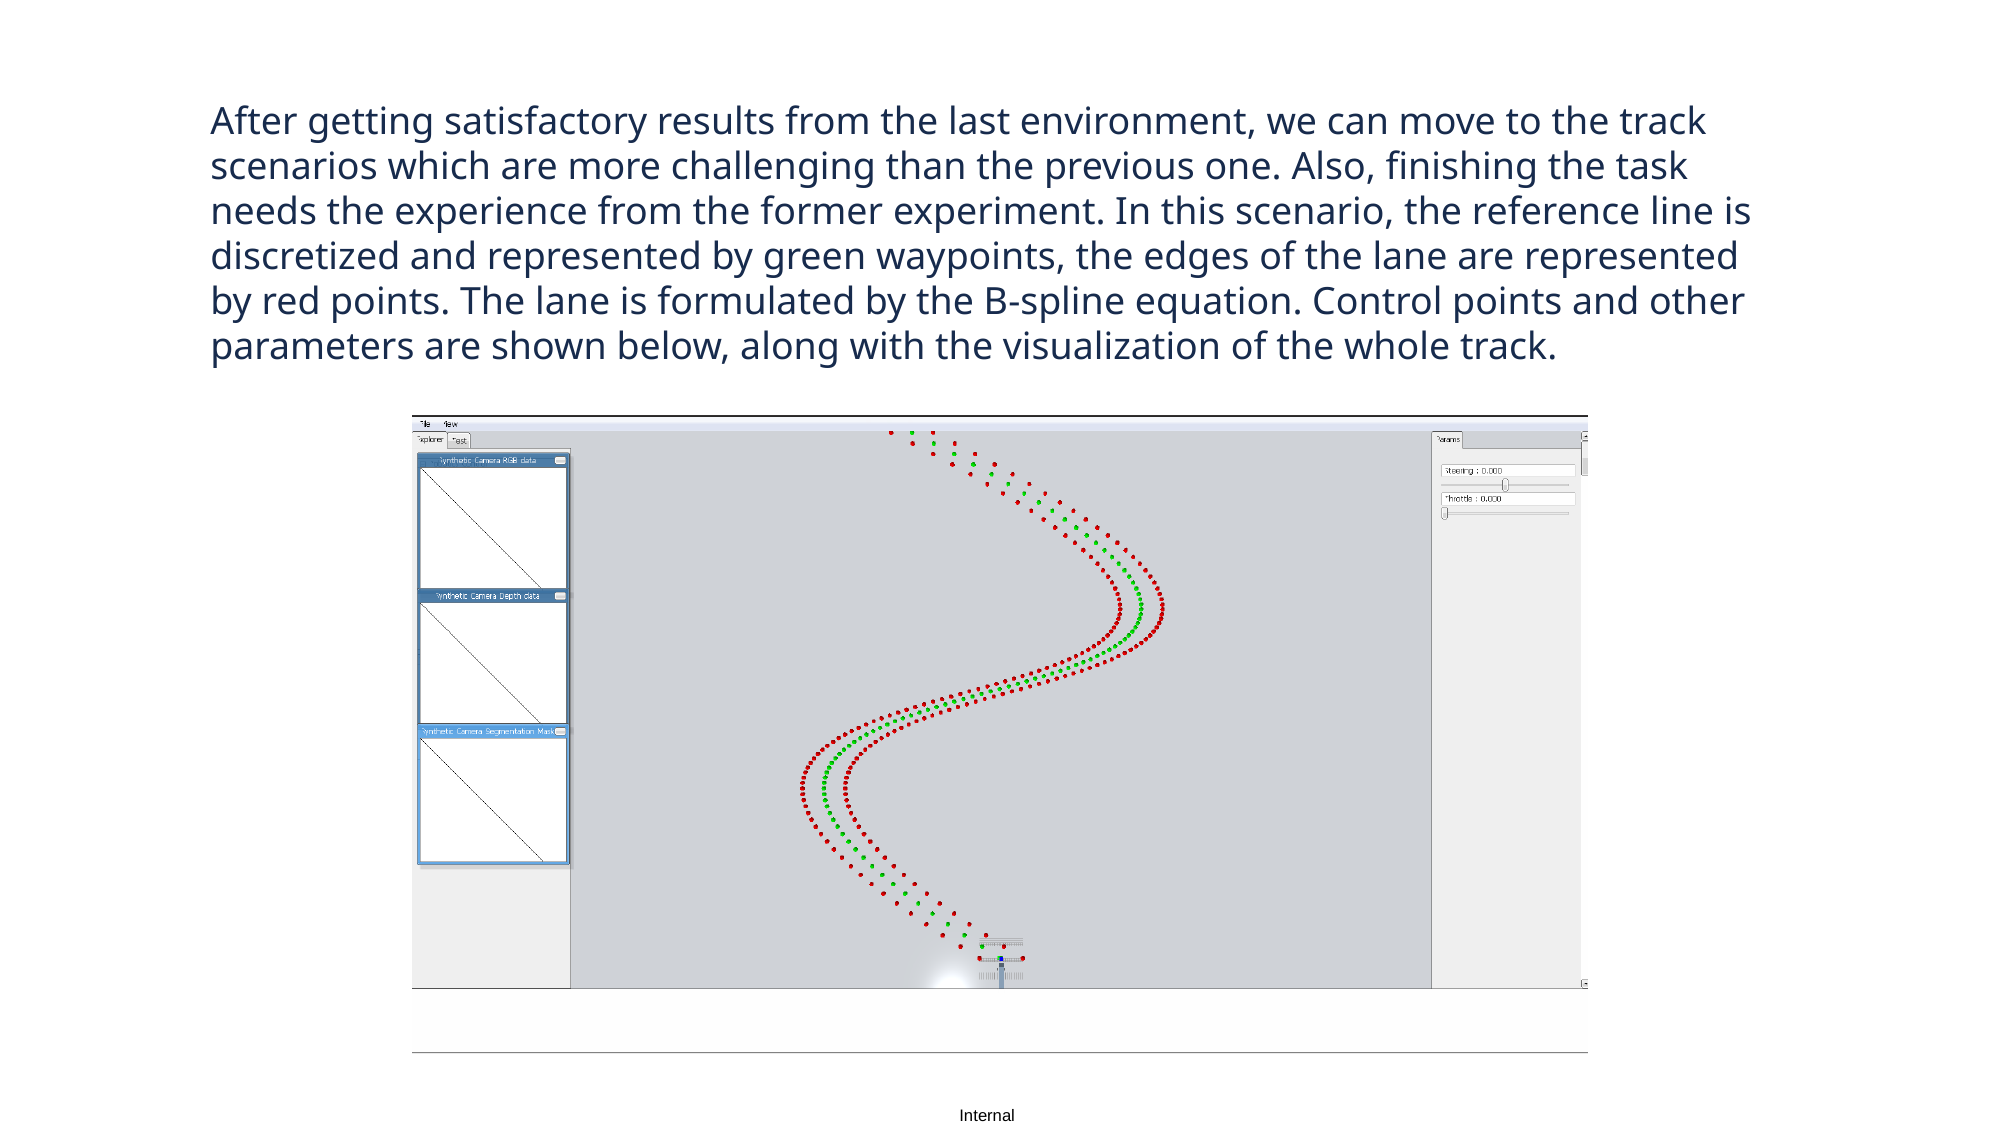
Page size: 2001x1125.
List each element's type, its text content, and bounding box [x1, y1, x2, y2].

picture [412, 415, 1588, 1054]
text_box After getting satisfactory results from the last environment, we can move to the track scenarios which are more challenging than the previous one. Also, finishing the task needs the experience from the former experiment. In this scenario, the reference line is discretized and represented by green waypoints, the edges of the lane are represented by red points. The lane is formulated by the B-spline equation. Control points and other parameters are shown below, along with the visualization of the whole track. [195, 89, 1781, 375]
